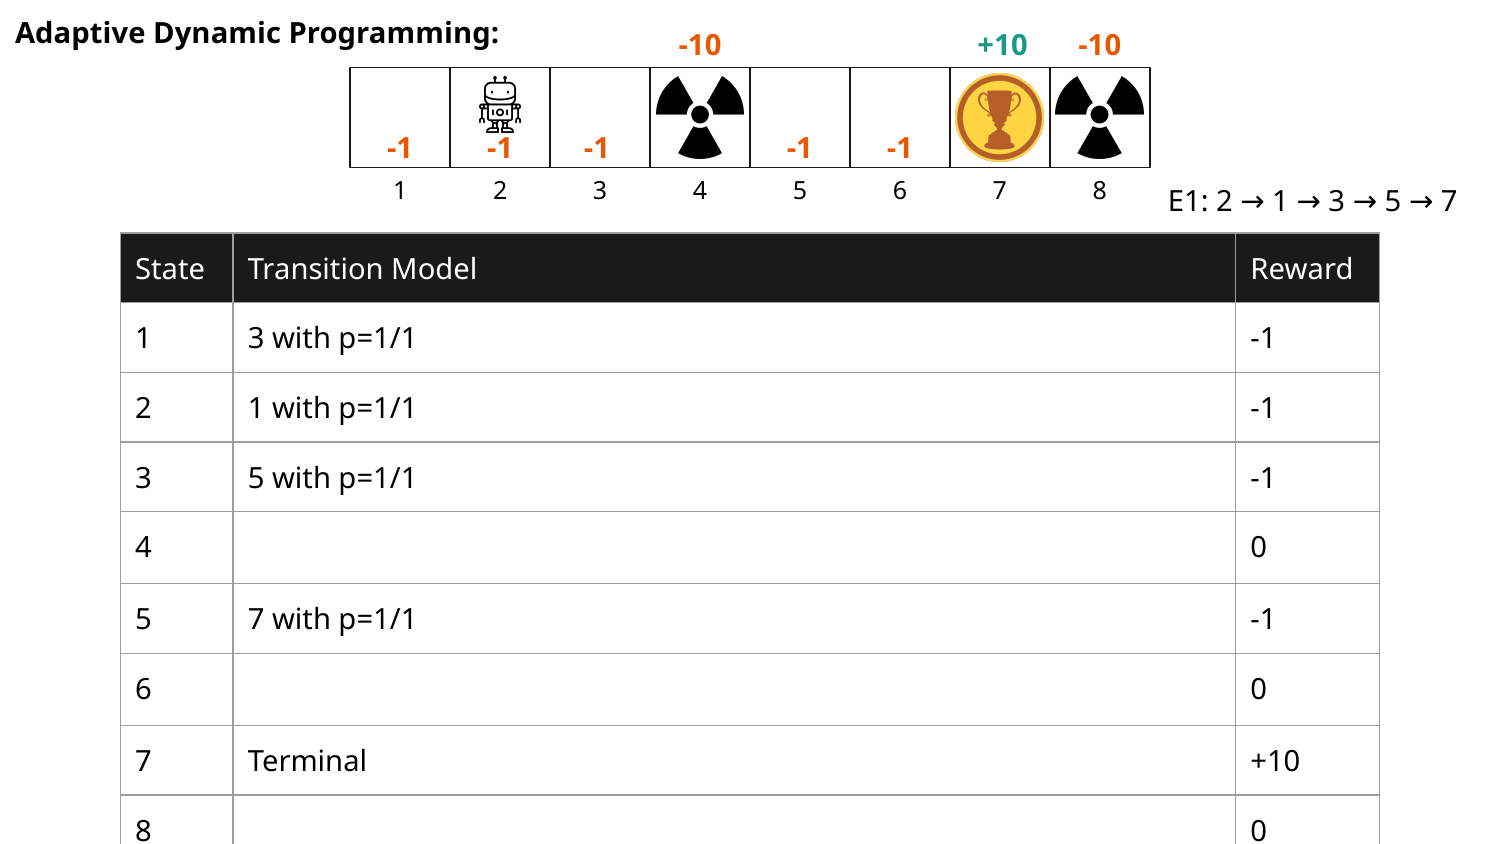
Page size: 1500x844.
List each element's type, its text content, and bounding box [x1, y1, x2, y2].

text_box -1 [850, 127, 950, 168]
table_cell [234, 796, 1235, 844]
table_cell 4 [121, 512, 232, 583]
table_cell [234, 654, 1235, 725]
text_box -1 [750, 127, 850, 168]
table_cell -1 [1236, 443, 1379, 511]
table_cell 0 [1236, 512, 1379, 583]
table_header State [121, 234, 232, 302]
text_box 6 [849, 170, 949, 208]
text_box [350, 67, 450, 127]
table_cell 7 [121, 726, 232, 794]
text_box 1 [350, 170, 450, 208]
text_box [1049, 67, 1150, 168]
table_cell 1 [121, 303, 232, 372]
text_box 3 [550, 170, 650, 208]
table_header Transition Model [234, 234, 1235, 302]
picture [955, 73, 1045, 162]
picture [655, 76, 745, 159]
text_box [650, 67, 750, 168]
text_box [949, 67, 1049, 127]
table_cell 3 with p=1/1 [234, 303, 1235, 372]
text_box [750, 67, 849, 127]
table_cell 0 [1236, 796, 1379, 844]
table_cell 0 [1236, 654, 1379, 725]
table_cell 1 with p=1/1 [234, 373, 1235, 441]
table_cell 7 with p=1/1 [234, 584, 1235, 653]
table_cell 8 [121, 796, 232, 844]
table_header Reward [1236, 234, 1379, 302]
table_cell -1 [1236, 373, 1379, 441]
table_cell [234, 512, 1235, 583]
text_box 8 [1049, 170, 1150, 208]
text_box -1 [551, 127, 648, 168]
text_box 2 [450, 170, 550, 208]
table_cell 5 [121, 584, 232, 653]
text_box [849, 67, 949, 127]
table_cell 3 [121, 443, 232, 511]
text_box Adaptive Dynamic Programming: [0, 0, 1386, 65]
table_cell 2 [121, 373, 232, 441]
table_cell Terminal [234, 726, 1235, 794]
text_box 4 [650, 170, 750, 208]
table_cell 5 with p=1/1 [234, 443, 1235, 511]
table_cell 6 [121, 654, 232, 725]
text_box E1: 2 → 1 → 3 → 5 → 7 [1152, 167, 1500, 233]
text_box -1 [350, 127, 450, 168]
table_cell -1 [1236, 303, 1379, 372]
table_cell +10 [1236, 726, 1379, 794]
text_box 5 [750, 170, 849, 208]
text_box 7 [949, 170, 1049, 208]
text_box [550, 67, 650, 168]
picture [1055, 76, 1144, 159]
text_box -1 [450, 127, 551, 168]
table_cell -1 [1236, 584, 1379, 653]
picture [471, 76, 529, 134]
text_box [450, 67, 550, 127]
